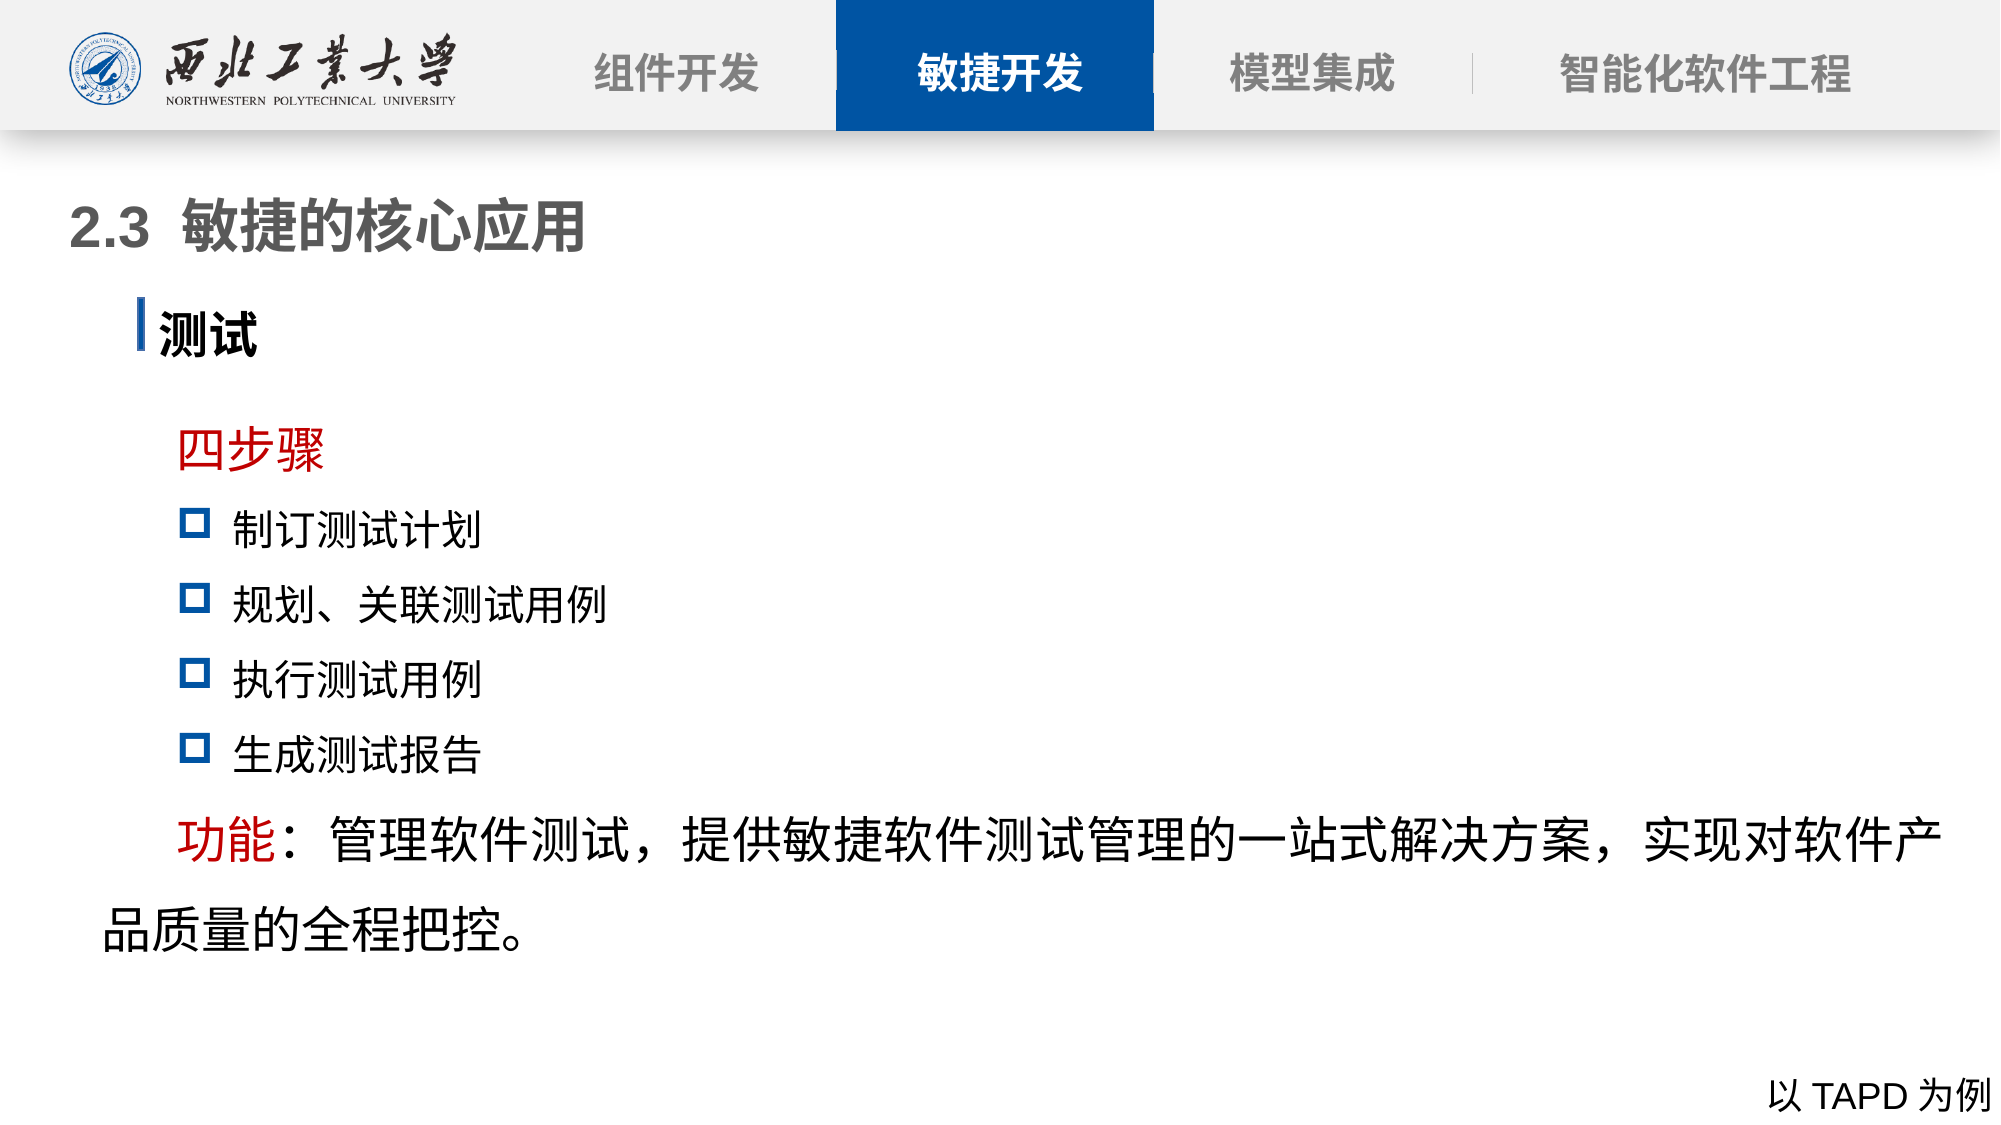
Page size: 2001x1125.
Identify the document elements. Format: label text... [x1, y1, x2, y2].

text_box [1154, 0, 2000, 131]
text_box [836, 0, 1154, 131]
text_box 智能化软件工程 [1509, 39, 1902, 106]
text_box 敏捷开发 [861, 38, 1141, 105]
text_box 模型集成 [1190, 38, 1435, 105]
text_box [137, 296, 1237, 373]
text_box [0, 0, 836, 131]
text_box [231, 452, 898, 513]
text_box 以TAPD为例 [1750, 1064, 2000, 1125]
picture [69, 32, 456, 105]
text_box 四步骤 制订测试计划 规划、关联测试用例 执行测试用例 生成测试报告 功能：管理软件测试，提供敏捷软件测试管理的一站式解决方案，实现对软件产品质量的全程把控。 [86, 380, 1960, 966]
text_box 2.3 敏捷的核心应用 [69, 181, 703, 268]
text_box 组件开发 [566, 38, 787, 105]
